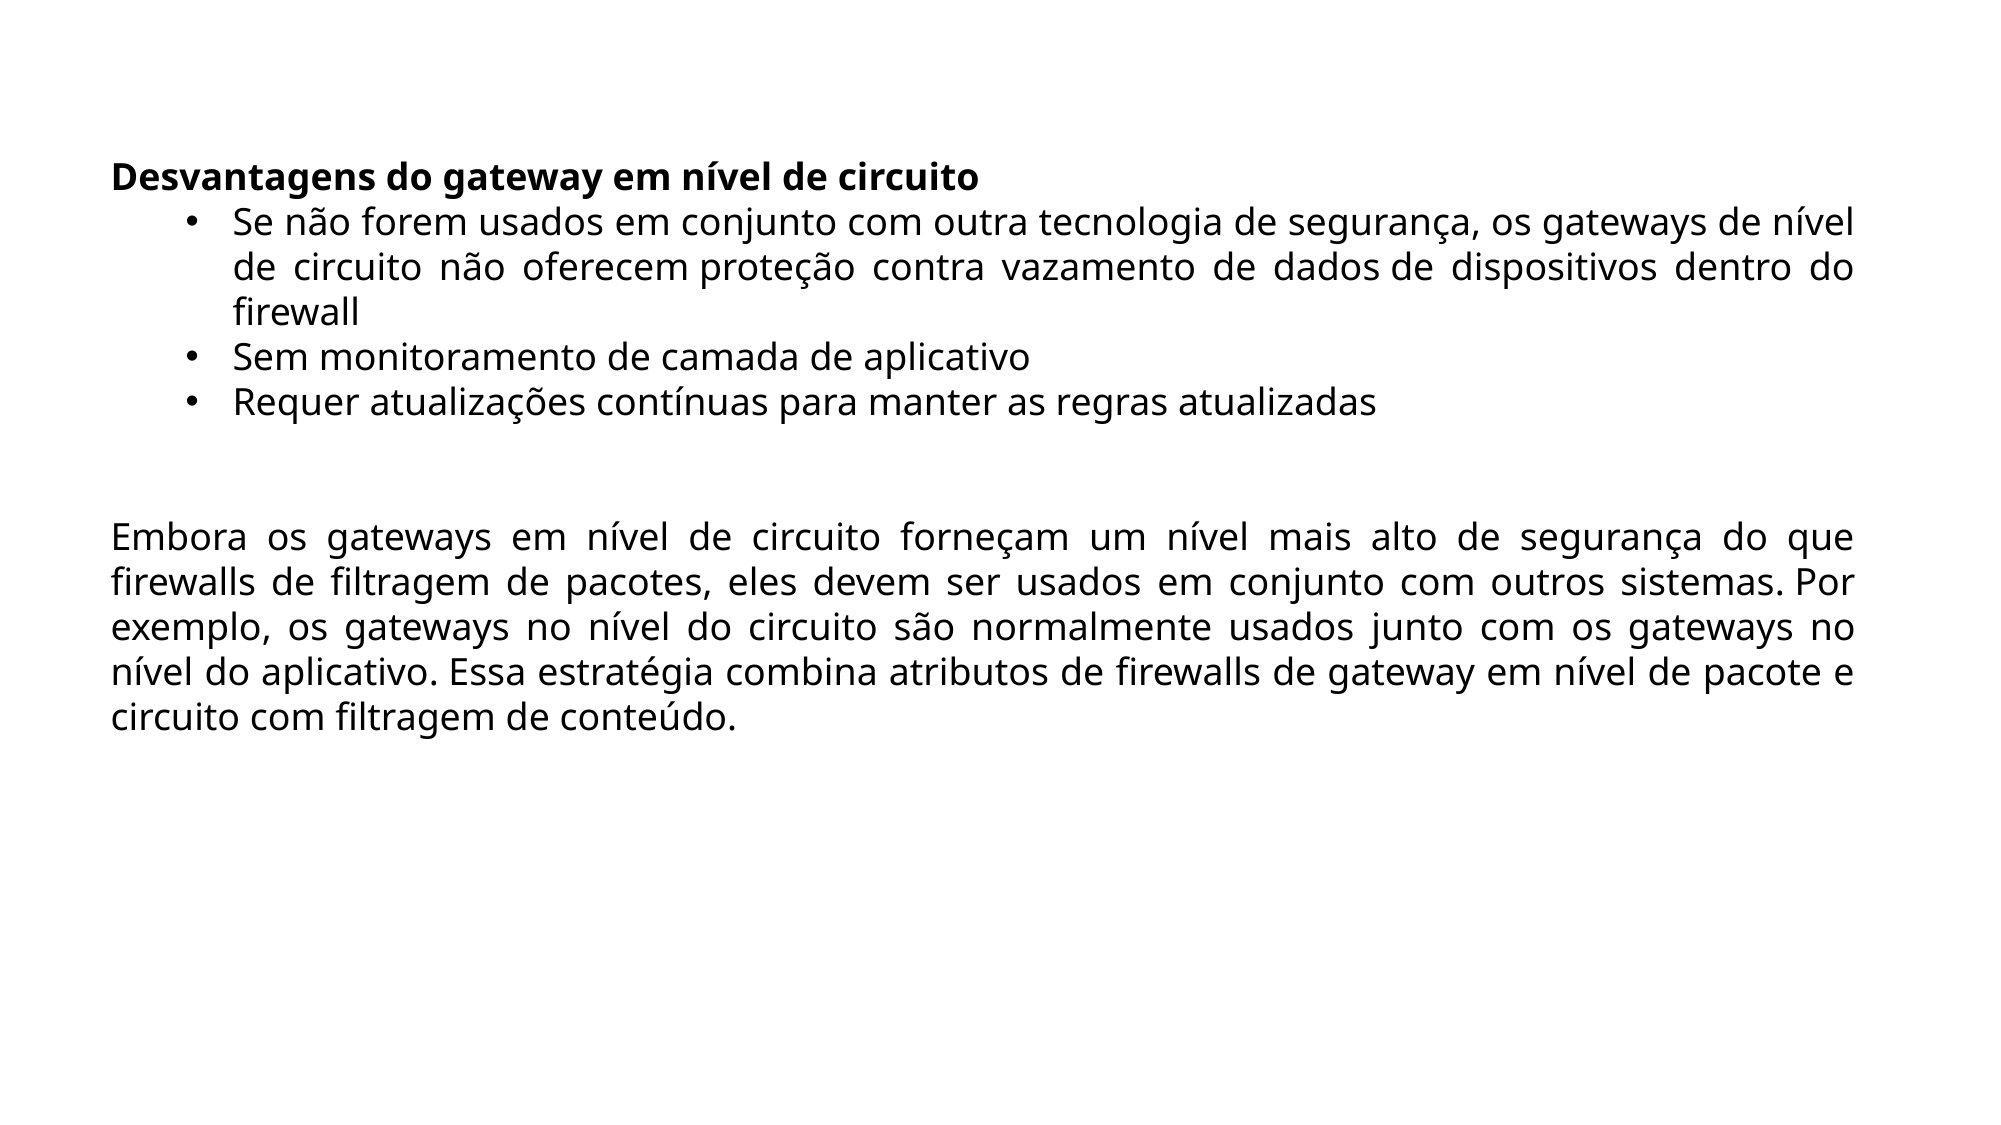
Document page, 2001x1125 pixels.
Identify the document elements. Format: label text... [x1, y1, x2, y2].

text_box Desvantagens do gateway em nível de circuito Se não forem usados ​​em conjunto com outra tecnologia de segurança, os gateways de nível de circuito não oferecem proteção contra vazamento de dados de dispositivos dentro do firewall Sem monitoramento de camada de aplicativo Requer atualizações contínuas para manter as regras atualizadas Embora os gateways em nível de circuito forneçam um nível mais alto de segurança do que firewalls de filtragem de pacotes, eles devem ser usados ​​em conjunto com outros sistemas. Por exemplo, os gateways no nível do circuito são normalmente usados ​​junto com os gateways no nível do aplicativo. Essa estratégia combina atributos de firewalls de gateway em nível de pacote e circuito com filtragem de conteúdo. [95, 145, 1871, 746]
